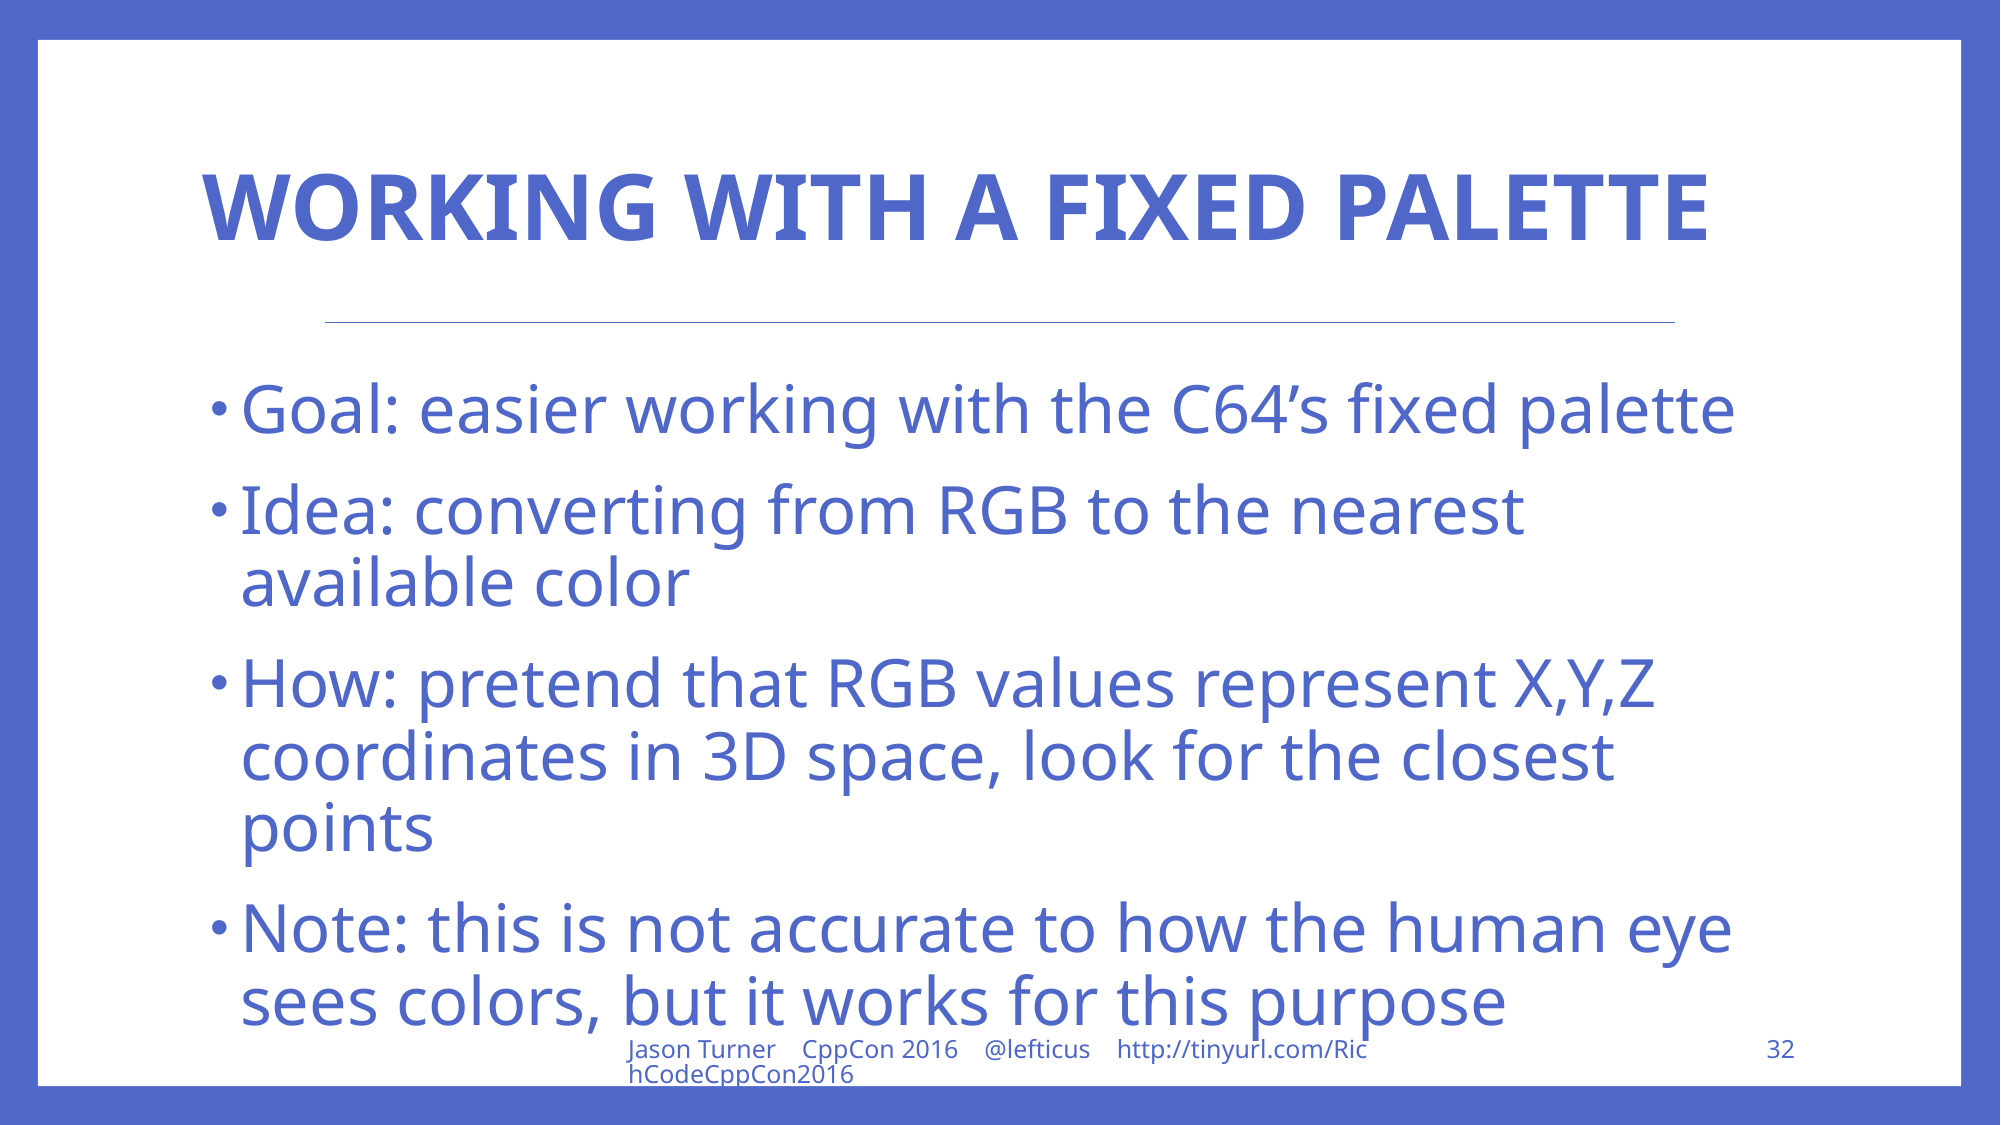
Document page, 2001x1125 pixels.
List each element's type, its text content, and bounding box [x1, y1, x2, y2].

list Goal: easier working with the C64’s fixed palette Idea: converting from RGB to the nearest available color How: pretend that RGB values represent X,Y,Z coordinates in 3D space, look for the closest points Note: this is not accurate to how the human eye sees colors, but it works for this purpose [187, 368, 1808, 1000]
title Working with a fixed palette [187, 99, 1808, 323]
footer Jason Turner CppCon 2016 @lefticus http://tinyurl.com/RichCodeCppCon2016 [613, 1020, 1387, 1081]
slide_number 32 [1530, 1020, 1811, 1081]
